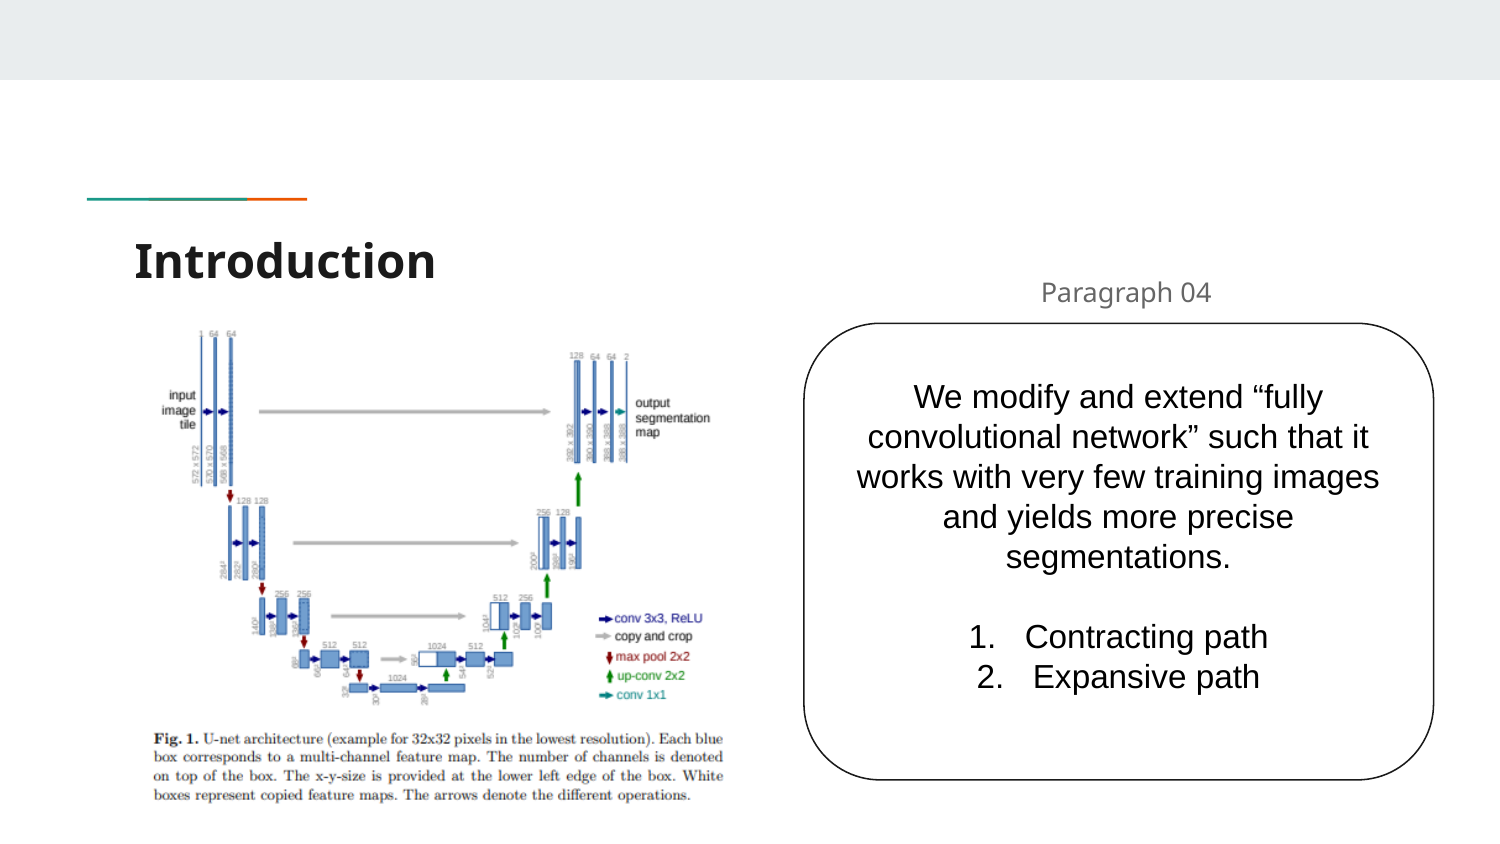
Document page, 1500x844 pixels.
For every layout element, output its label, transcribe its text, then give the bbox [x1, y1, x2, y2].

text_box We modify and extend “fully convolutional network” such that it works with very few training images and yields more precise segmentations. Contracting path Expansive path [803, 323, 1434, 780]
text_box Paragraph 04 [1025, 260, 1369, 323]
picture [137, 323, 741, 820]
title Introduction [119, 216, 1381, 305]
